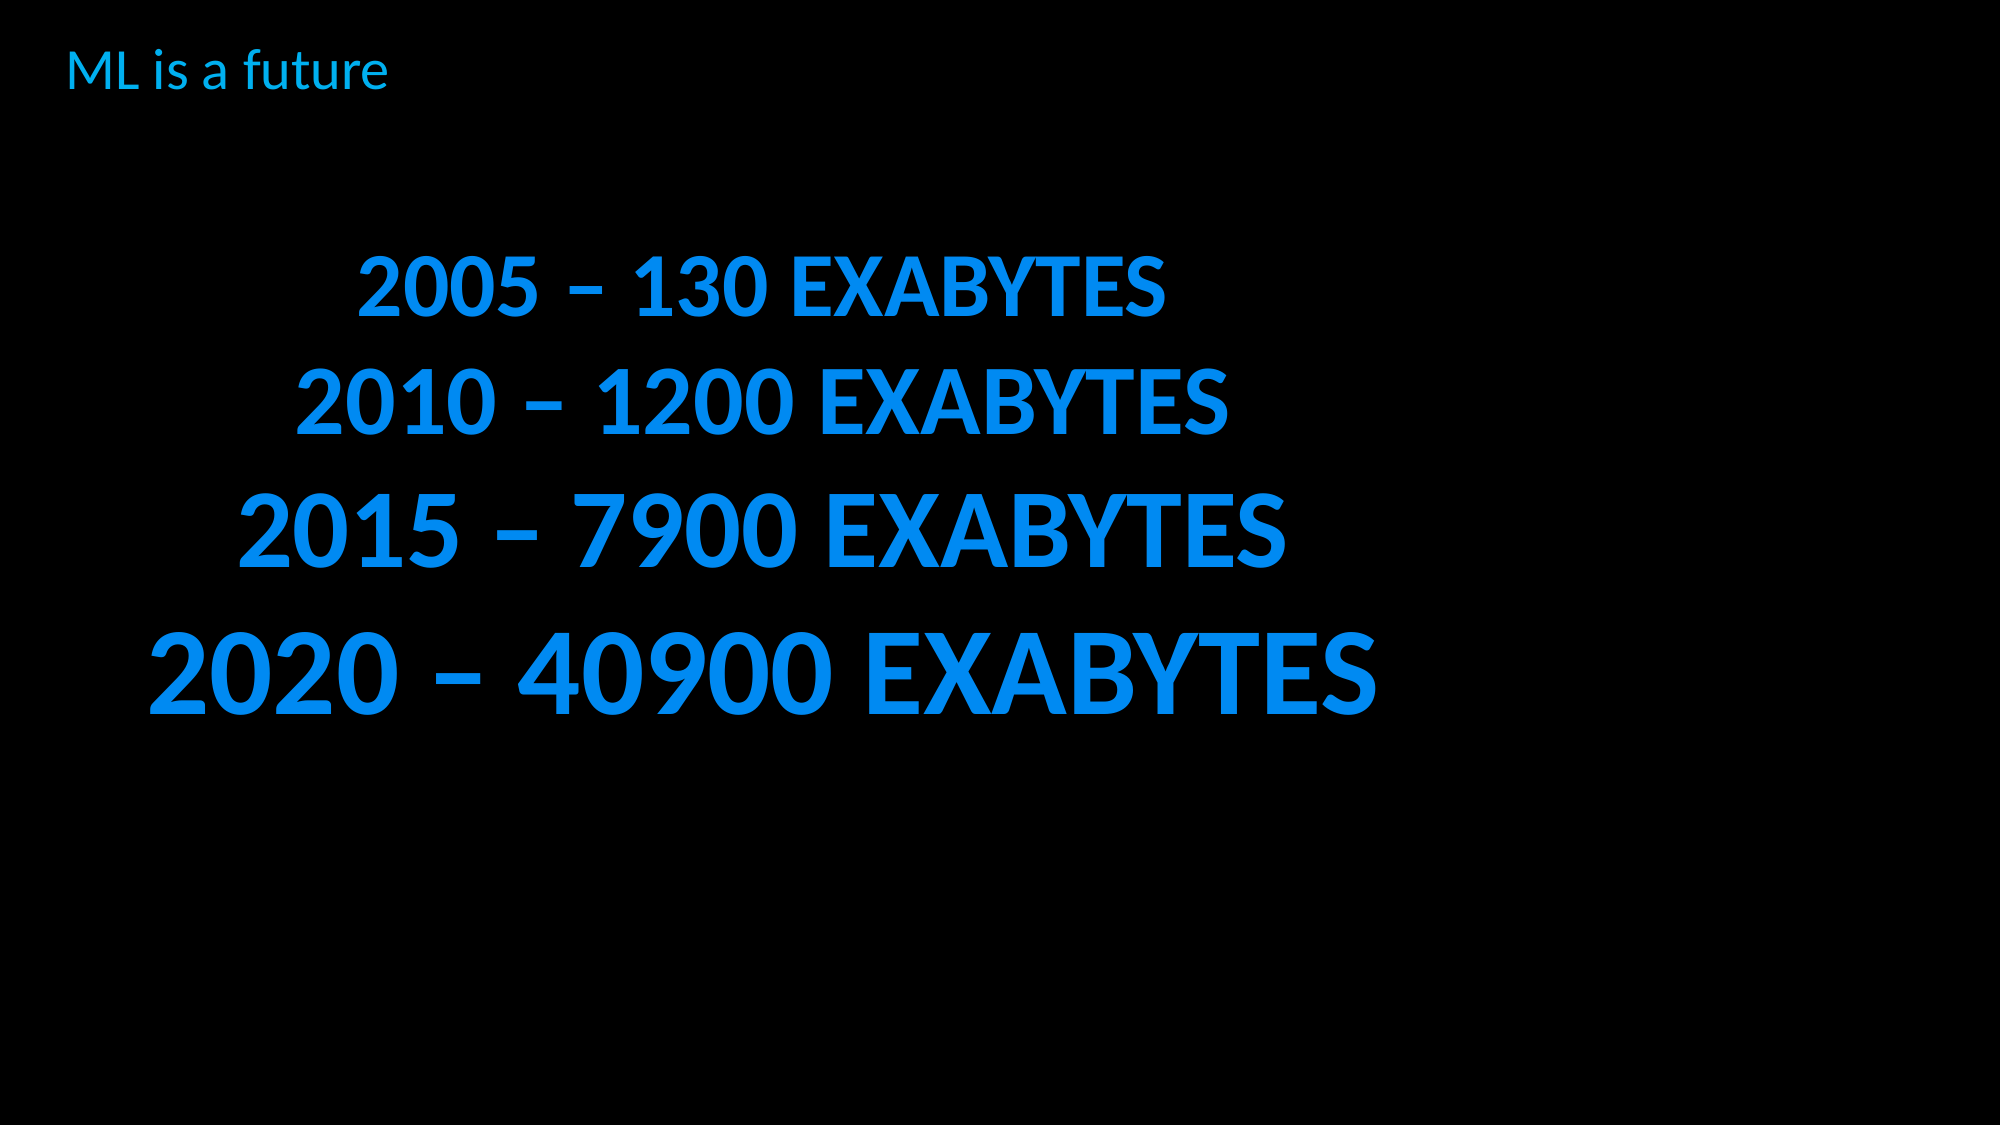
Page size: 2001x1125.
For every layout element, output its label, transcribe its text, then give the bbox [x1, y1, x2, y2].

text_box [156, 217, 2000, 886]
text_box 2005 – 130 EXABYTES 2010 – 1200 EXABYTES 2015 – 7900 EXABYTES 2020 – 40900 EXABYTES [25, 217, 1501, 753]
text_box ML is a future [50, 23, 1051, 109]
